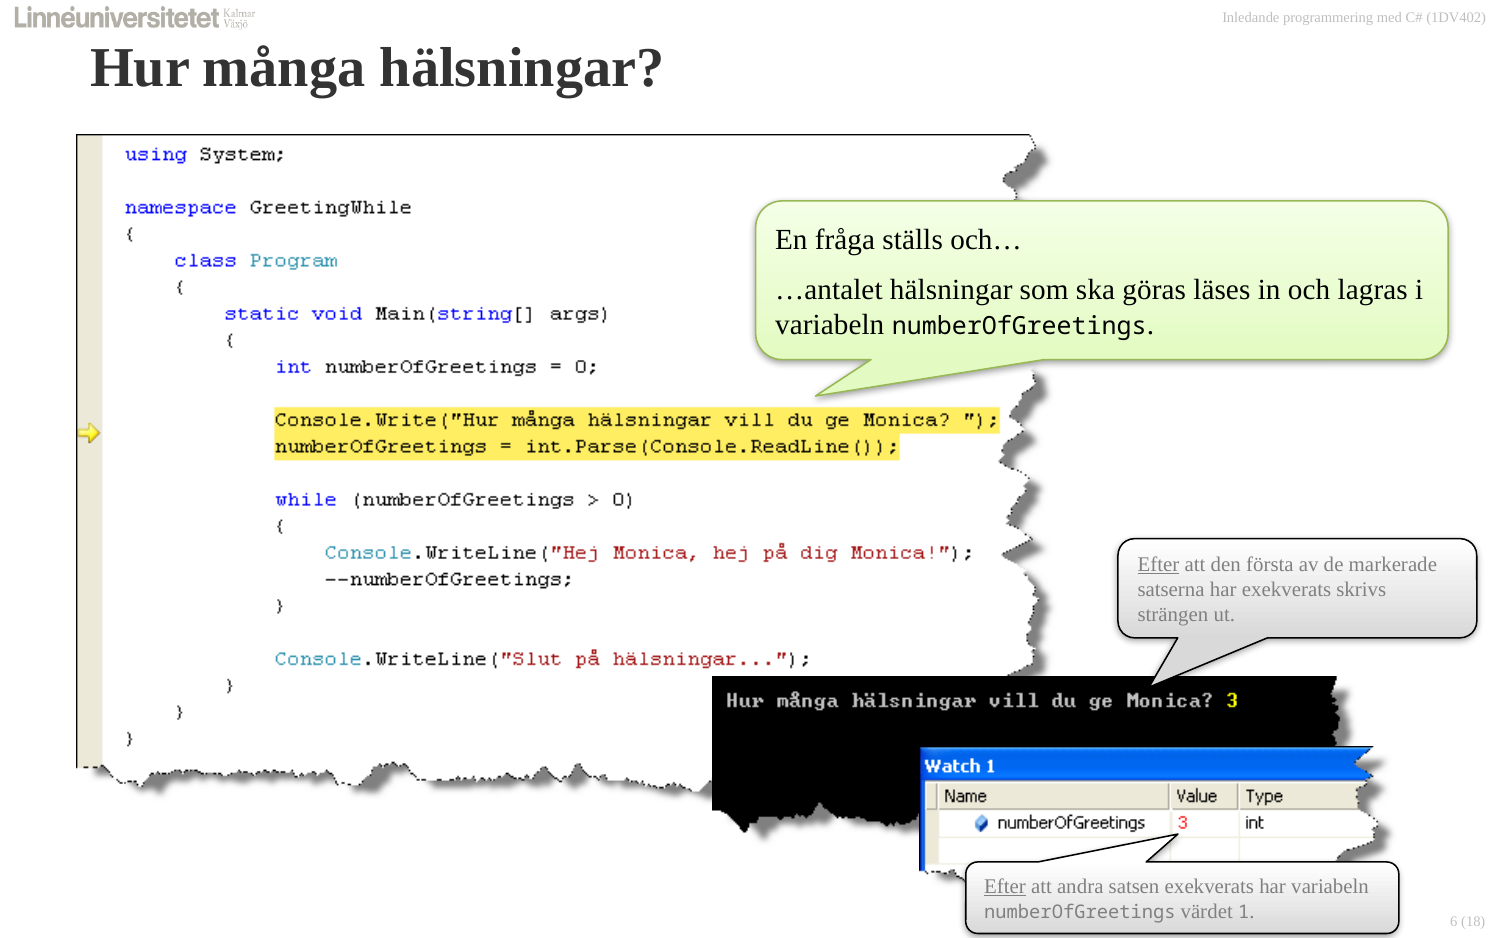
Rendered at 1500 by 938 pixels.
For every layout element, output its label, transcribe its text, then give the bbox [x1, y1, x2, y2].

text_box En fråga ställs och… …antalet hälsningar som ska göras läses in och lagras i variabeln numberOfGreetings. [1062, 200, 1449, 360]
text_box Efter att andra satsen exekverats har variabeln numberOfGreetings värdet 1. [964, 904, 1400, 935]
picture [76, 133, 1397, 902]
title Hur många hälsningar? [74, 15, 1426, 115]
text_box Efter att den första av de markerade satserna har exekverats skrivs strängen ut. [1117, 537, 1478, 674]
